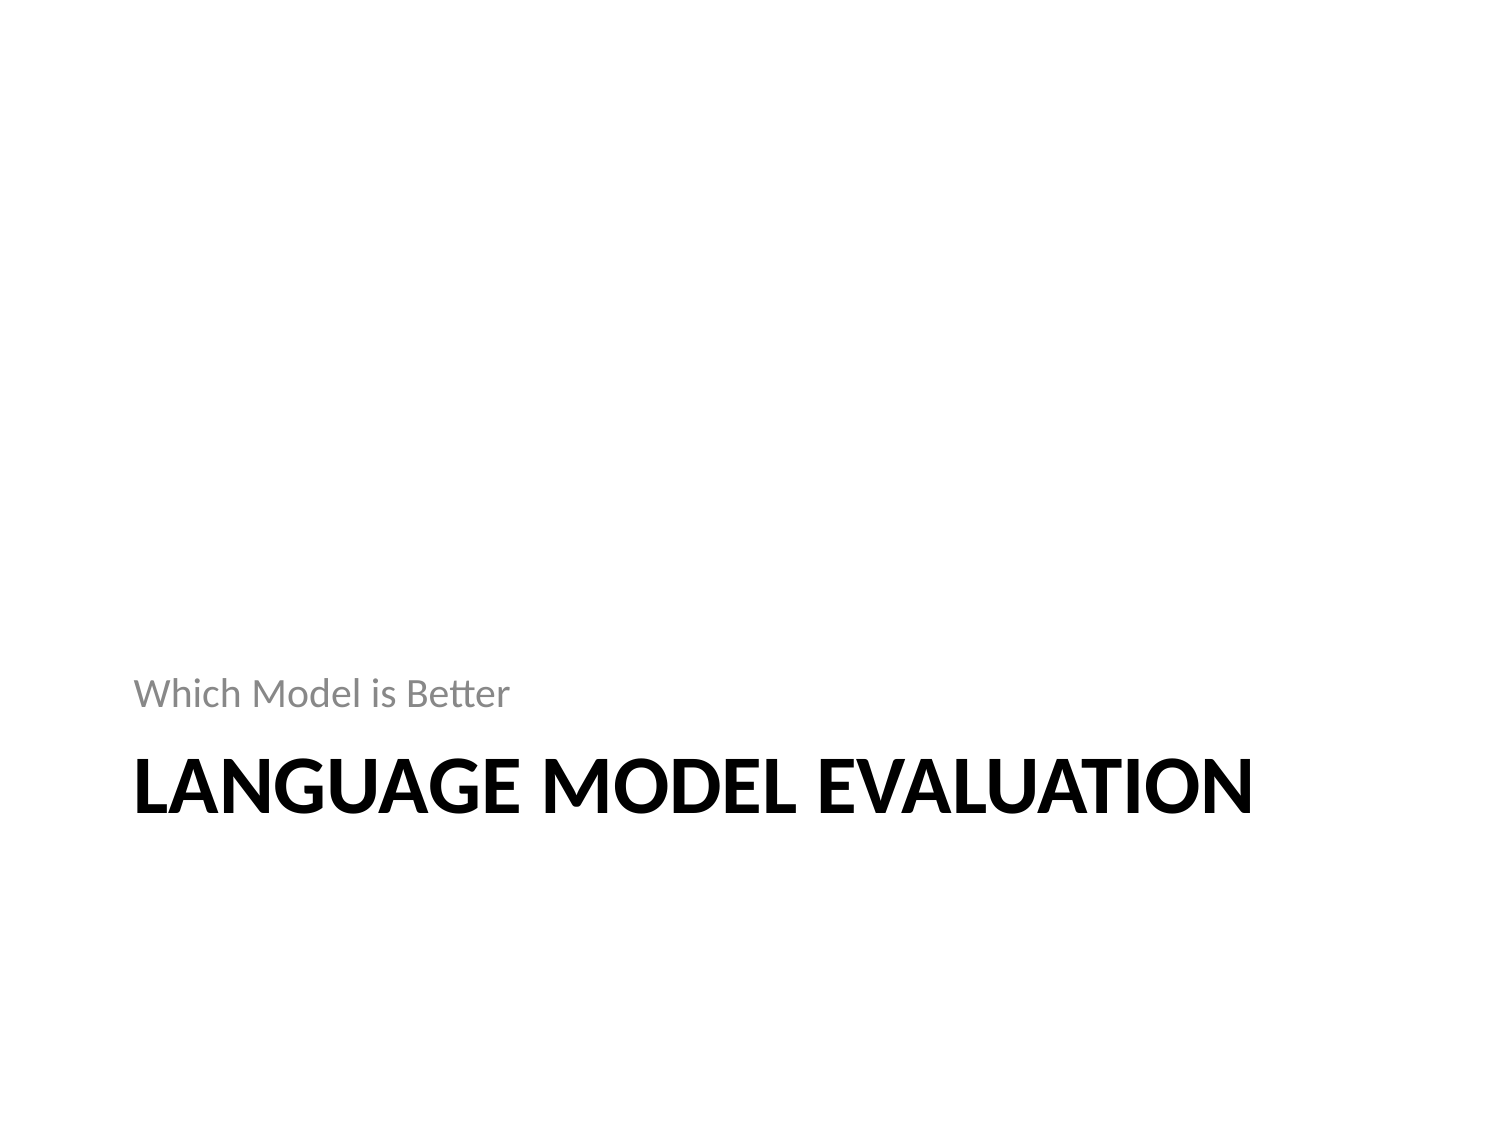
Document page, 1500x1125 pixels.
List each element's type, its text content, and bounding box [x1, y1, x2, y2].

title LANGUAGE MODEL EVALUATION [118, 723, 1394, 947]
list Which Model is Better [118, 476, 1394, 723]
